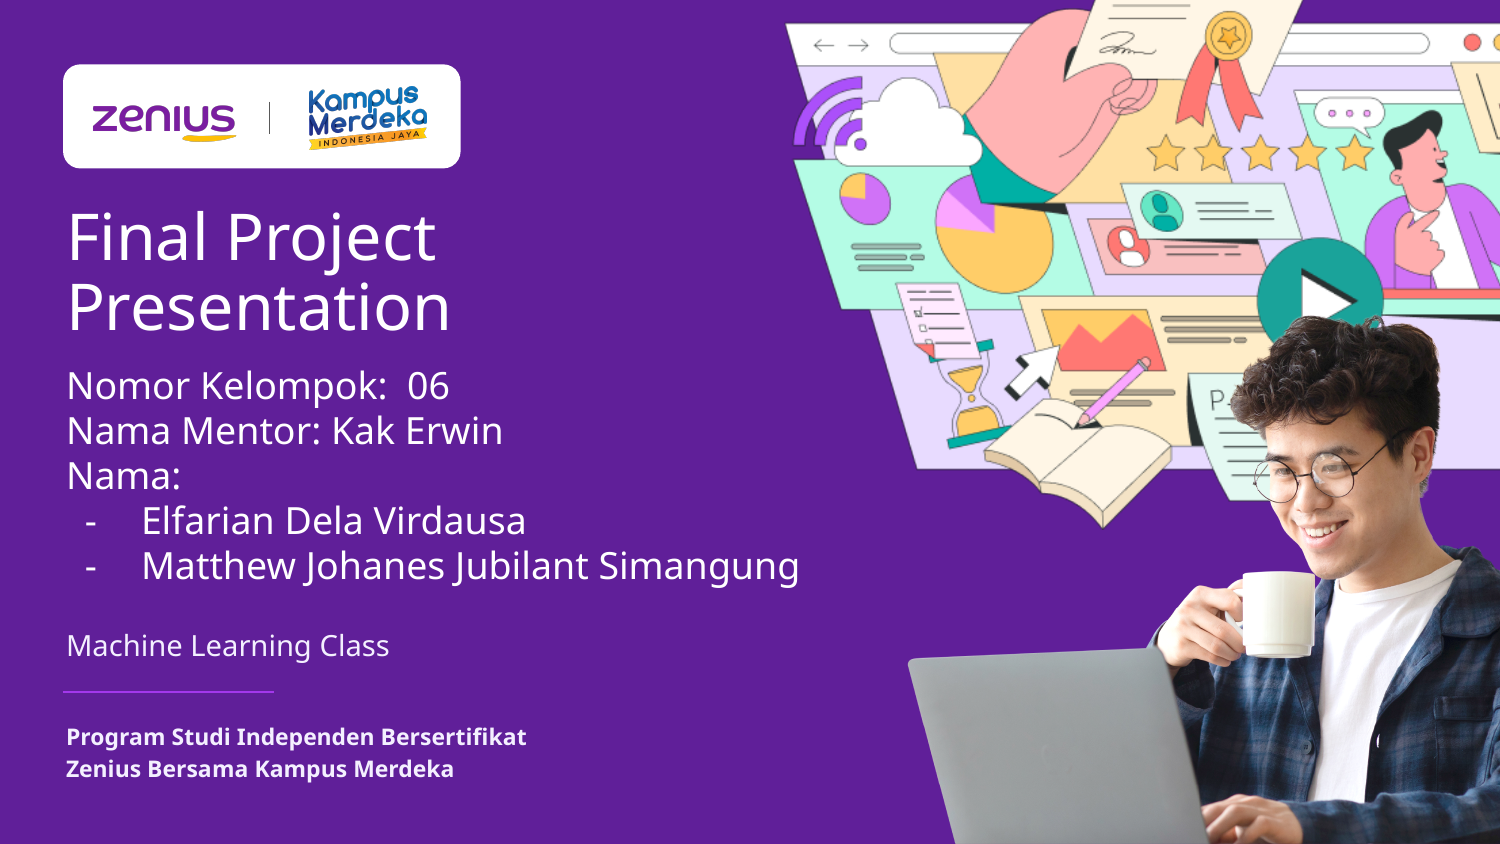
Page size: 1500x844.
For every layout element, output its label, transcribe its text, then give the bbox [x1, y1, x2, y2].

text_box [62, 64, 461, 169]
title Final Project Presentation [51, 198, 741, 351]
subtitle Machine Learning Class [51, 581, 809, 678]
subtitle Nomor Kelompok: 06 Nama Mentor: Kak Erwin Nama: Elfarian Dela Virdausa Matthew Johanes Jubilant Simangung [51, 394, 895, 556]
subtitle Program Studi Independen Bersertifikat Zenius Bersama Kampus Merdeka [51, 702, 581, 798]
picture [772, 0, 1500, 844]
